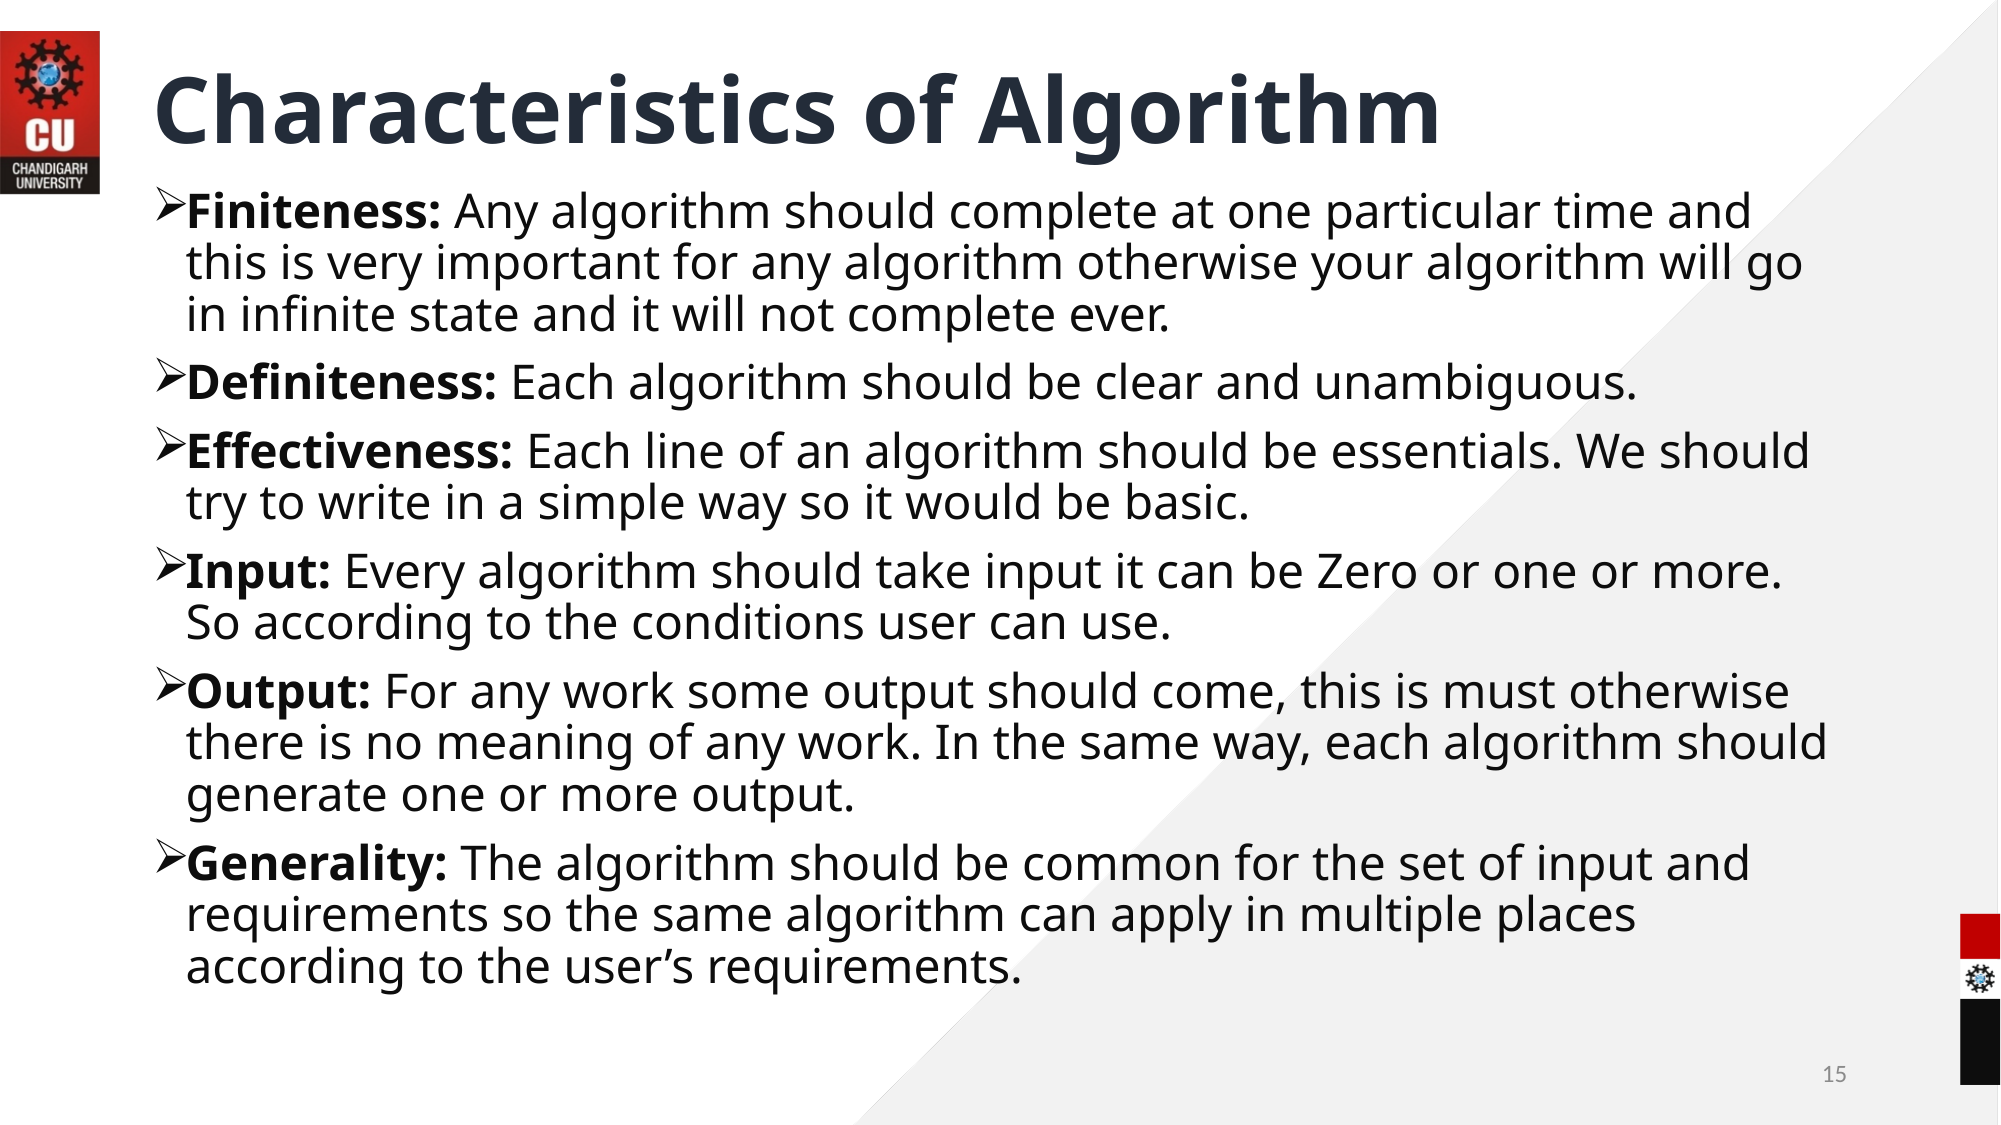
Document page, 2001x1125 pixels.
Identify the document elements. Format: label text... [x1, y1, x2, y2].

title Characteristics of Algorithm [137, 59, 1863, 179]
list Finiteness: Any algorithm should complete at one particular time and this is very important for any algorithm otherwise your algorithm will go in infinite state and it will not complete ever. Definiteness: Each algorithm should be clear and unambiguous. Effectiveness: Each line of an algorithm should be essentials. We should try to write in a simple way so it would be basic. Input: Every algorithm should take input it can be Zero or one or more. So according to the conditions user can use. Output: For any work some output should come, this is must otherwise there is no meaning of any work. In the same way, each algorithm should generate one or more output. Generality: The algorithm should be common for the set of input and requirements so the same algorithm can apply in multiple places according to the user’s requirements. [137, 179, 1863, 1014]
slide_number 15 [1412, 1042, 1863, 1103]
picture [0, 0, 2001, 1125]
